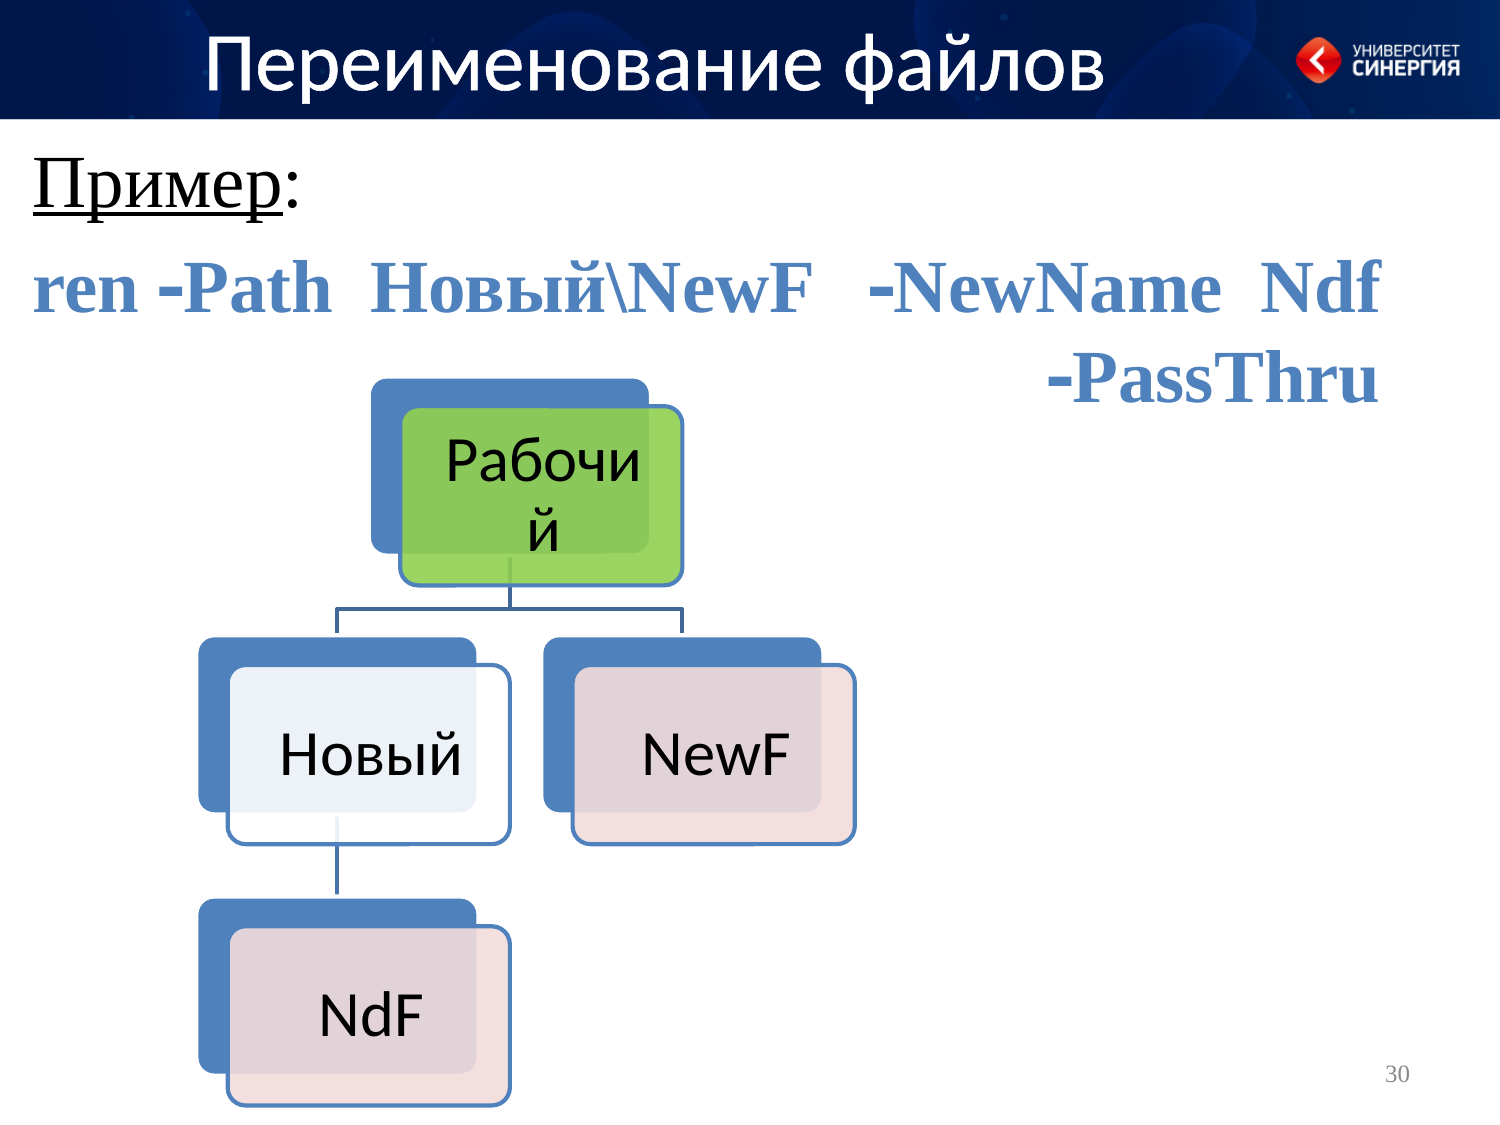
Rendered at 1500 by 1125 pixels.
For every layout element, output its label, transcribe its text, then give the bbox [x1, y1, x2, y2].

slide_number 30 [1074, 1042, 1426, 1103]
picture [0, 0, 1500, 1125]
text_box Пример: ren Path Новый\NewF NewName Ndf PassThru [17, 125, 1483, 433]
title Переименование файлов [17, 0, 1293, 114]
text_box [64, 373, 987, 1107]
